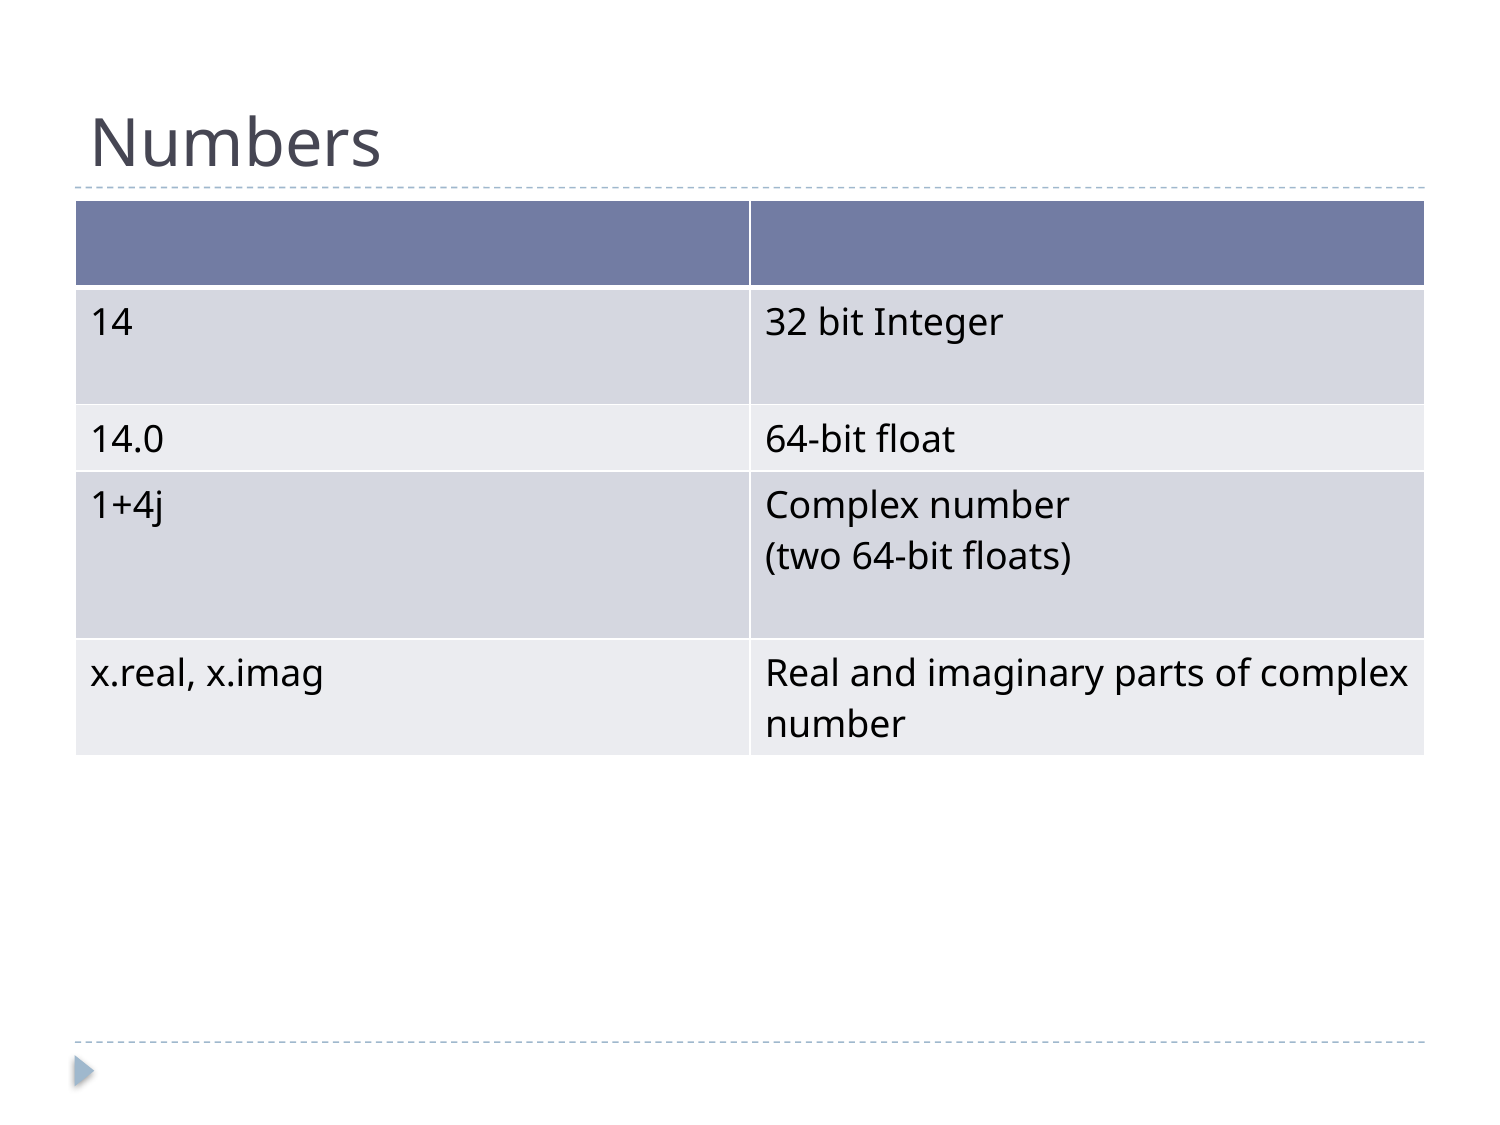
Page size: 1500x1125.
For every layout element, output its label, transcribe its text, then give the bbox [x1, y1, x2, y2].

table_cell 14.0 [76, 405, 749, 470]
title Numbers [75, 24, 1425, 188]
table_cell 1+4j [76, 472, 749, 638]
table_cell Real and imaginary parts of complex number [751, 640, 1424, 755]
table_cell 14 [76, 290, 749, 404]
table_cell Complex number (two 64-bit floats) [751, 472, 1424, 638]
table_cell 64-bit float [751, 405, 1424, 470]
table_header [76, 201, 749, 285]
table_cell x.real, x.imag [76, 640, 749, 755]
table_cell 32 bit Integer [751, 290, 1424, 404]
table_header [751, 201, 1424, 285]
